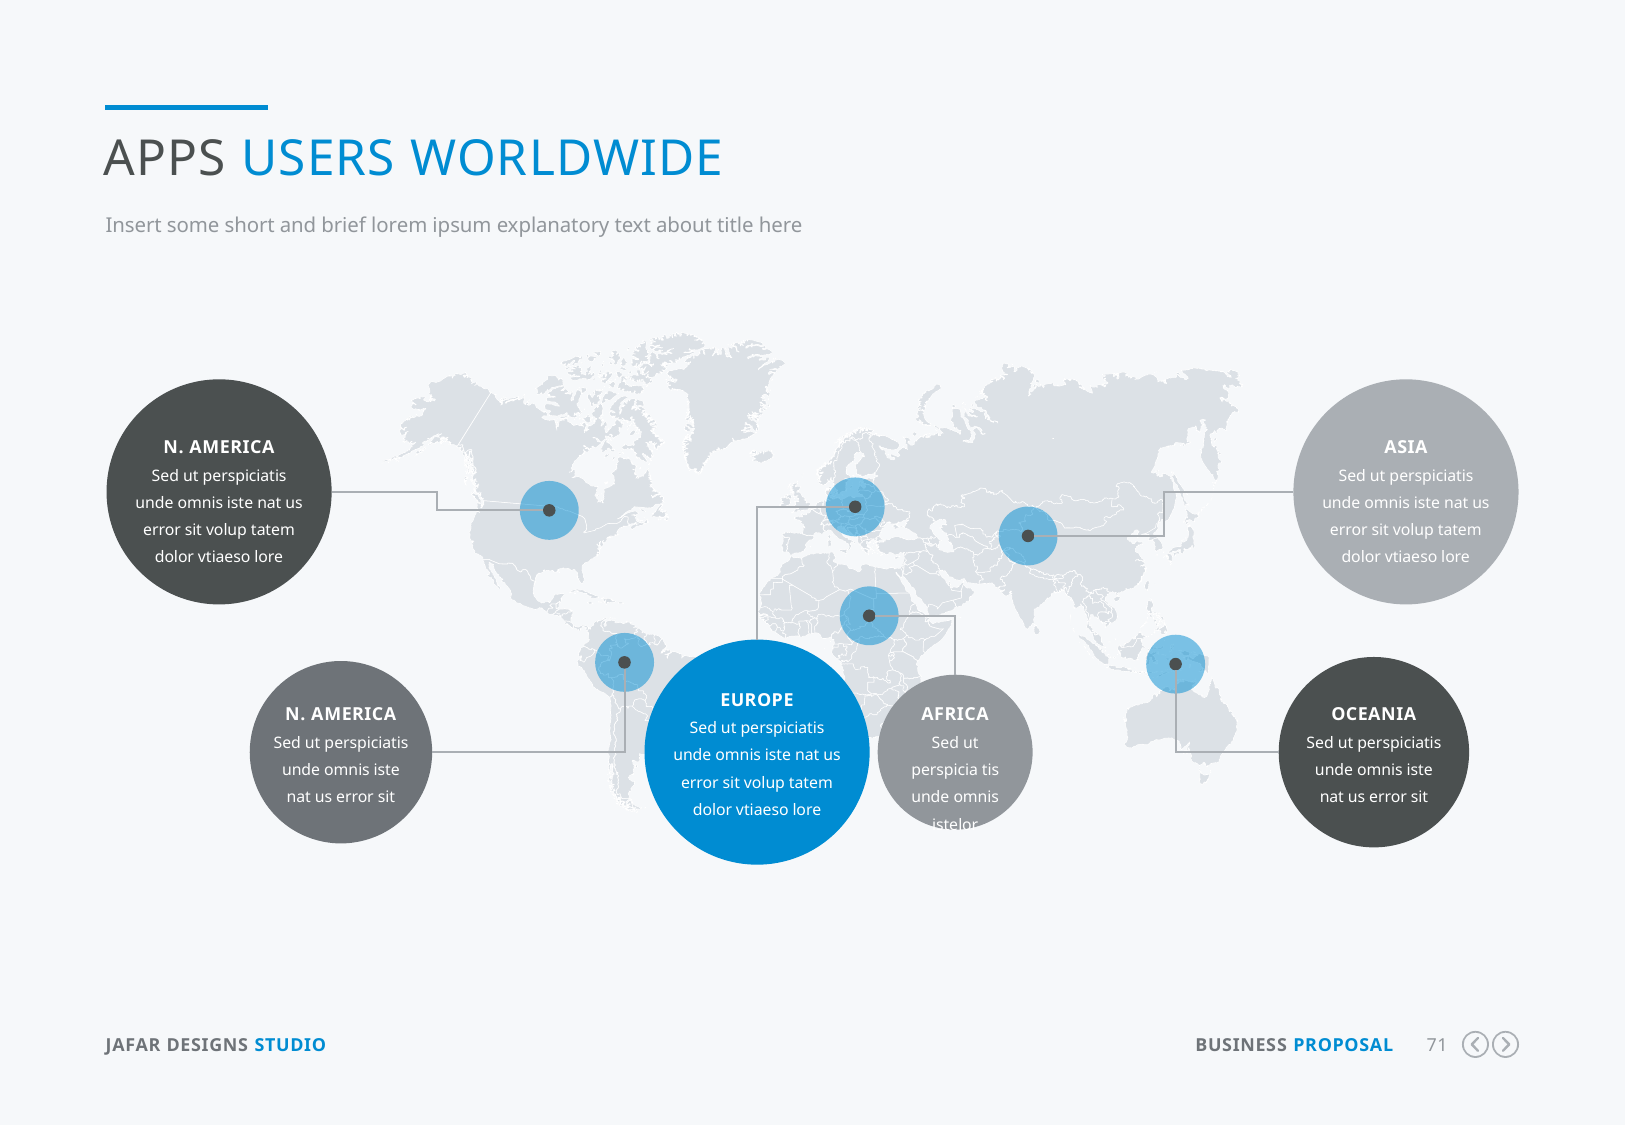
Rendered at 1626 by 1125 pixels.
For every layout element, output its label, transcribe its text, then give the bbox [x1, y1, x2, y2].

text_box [1146, 634, 1206, 694]
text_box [670, 687, 844, 820]
text_box [905, 813, 1005, 831]
text_box [133, 567, 305, 606]
text_box [1320, 567, 1492, 606]
text_box [105, 378, 333, 565]
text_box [595, 632, 655, 692]
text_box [1034, 491, 1294, 536]
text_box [272, 702, 410, 807]
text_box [381, 332, 1244, 813]
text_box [1305, 702, 1443, 807]
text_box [486, 614, 571, 807]
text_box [757, 506, 849, 640]
text_box [661, 813, 853, 866]
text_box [886, 702, 1024, 807]
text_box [825, 477, 885, 537]
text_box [519, 480, 579, 540]
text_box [1175, 670, 1279, 753]
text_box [1319, 435, 1493, 567]
text_box [1277, 655, 1471, 849]
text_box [998, 506, 1058, 566]
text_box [132, 435, 306, 567]
text_box [1292, 378, 1520, 565]
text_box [885, 605, 945, 686]
text_box [248, 659, 411, 845]
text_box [839, 586, 899, 646]
list Apps Users Worldwide [103, 125, 1518, 187]
list Insert some short and brief lorem ipsum explanatory text about title here [105, 209, 1519, 241]
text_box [331, 491, 543, 511]
